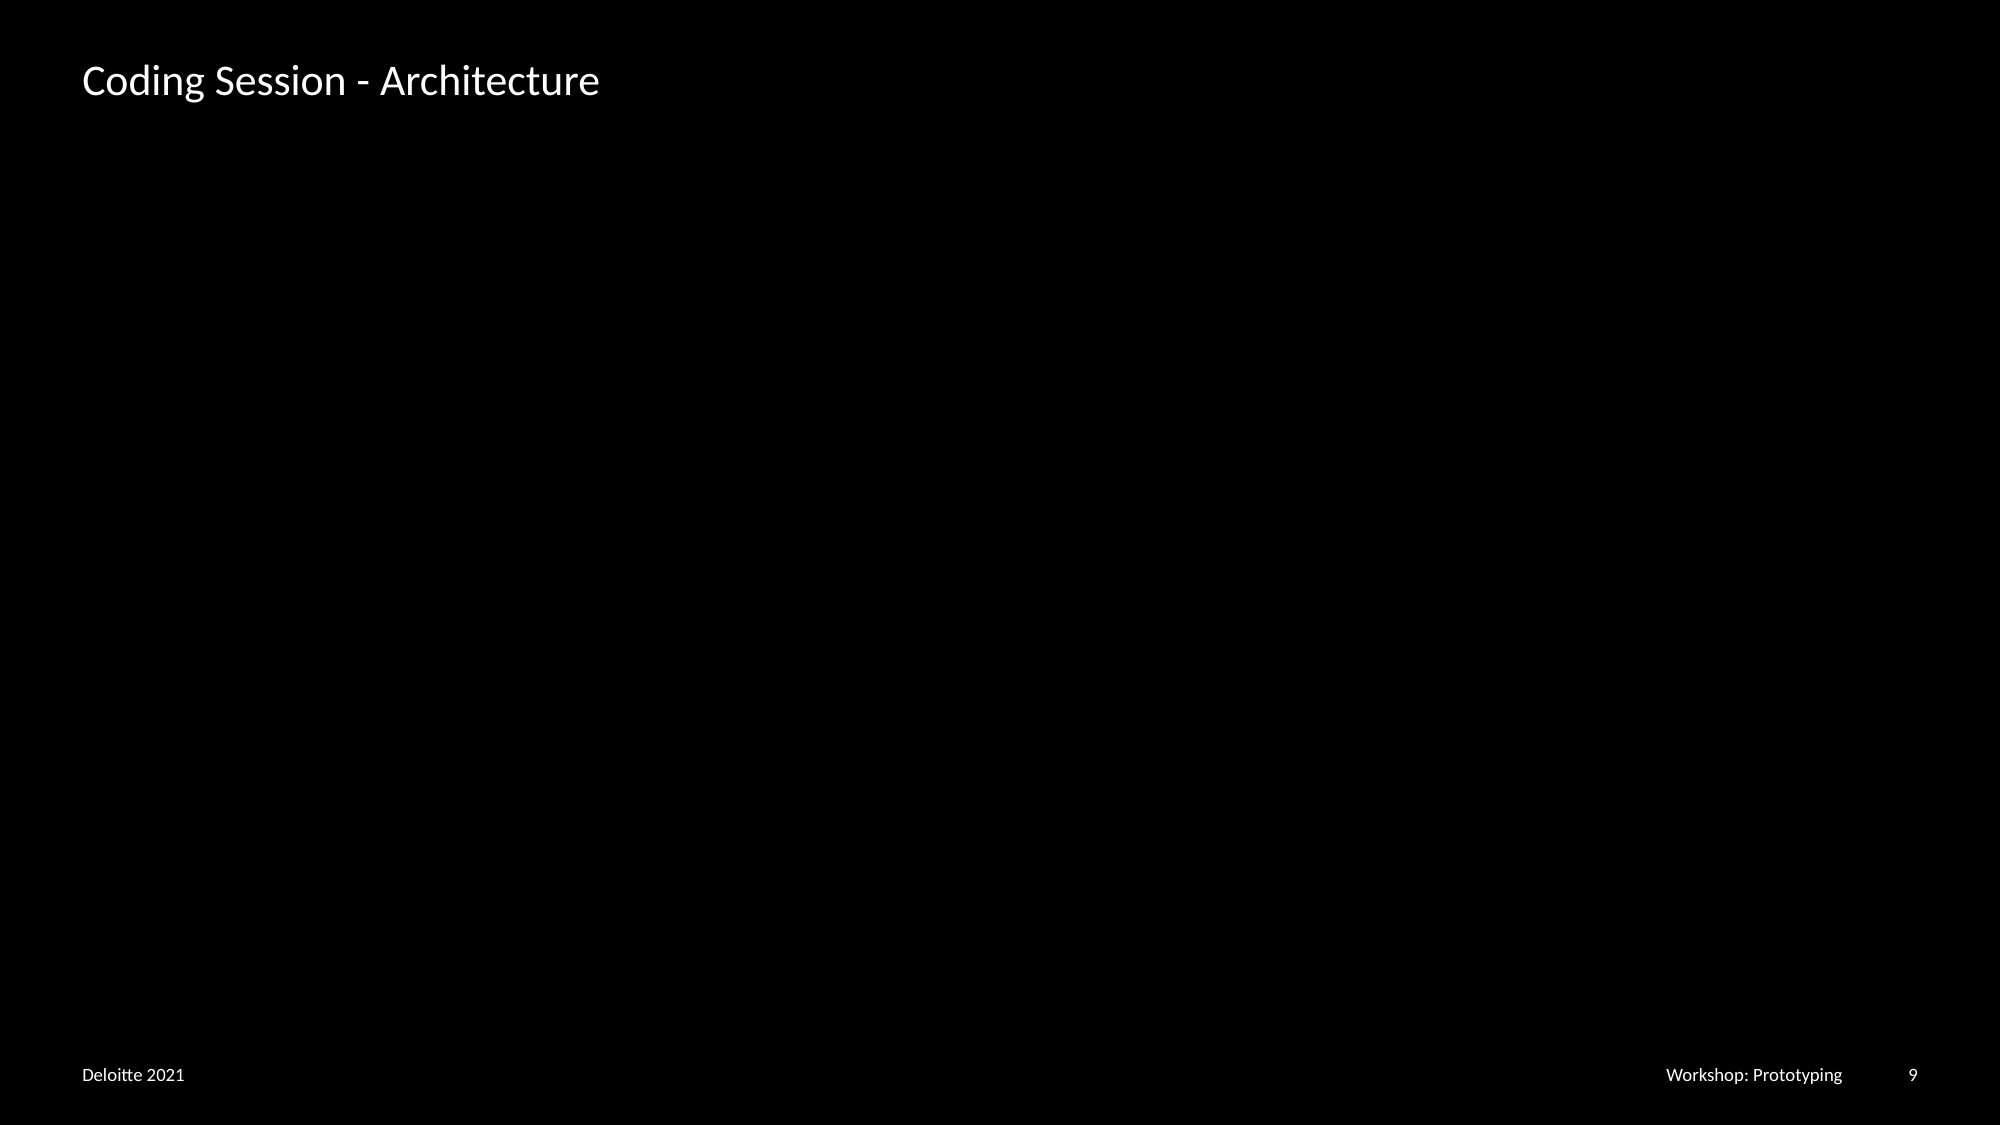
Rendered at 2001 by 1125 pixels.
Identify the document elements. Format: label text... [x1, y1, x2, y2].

title Coding Session - Architecture [82, 52, 1918, 107]
